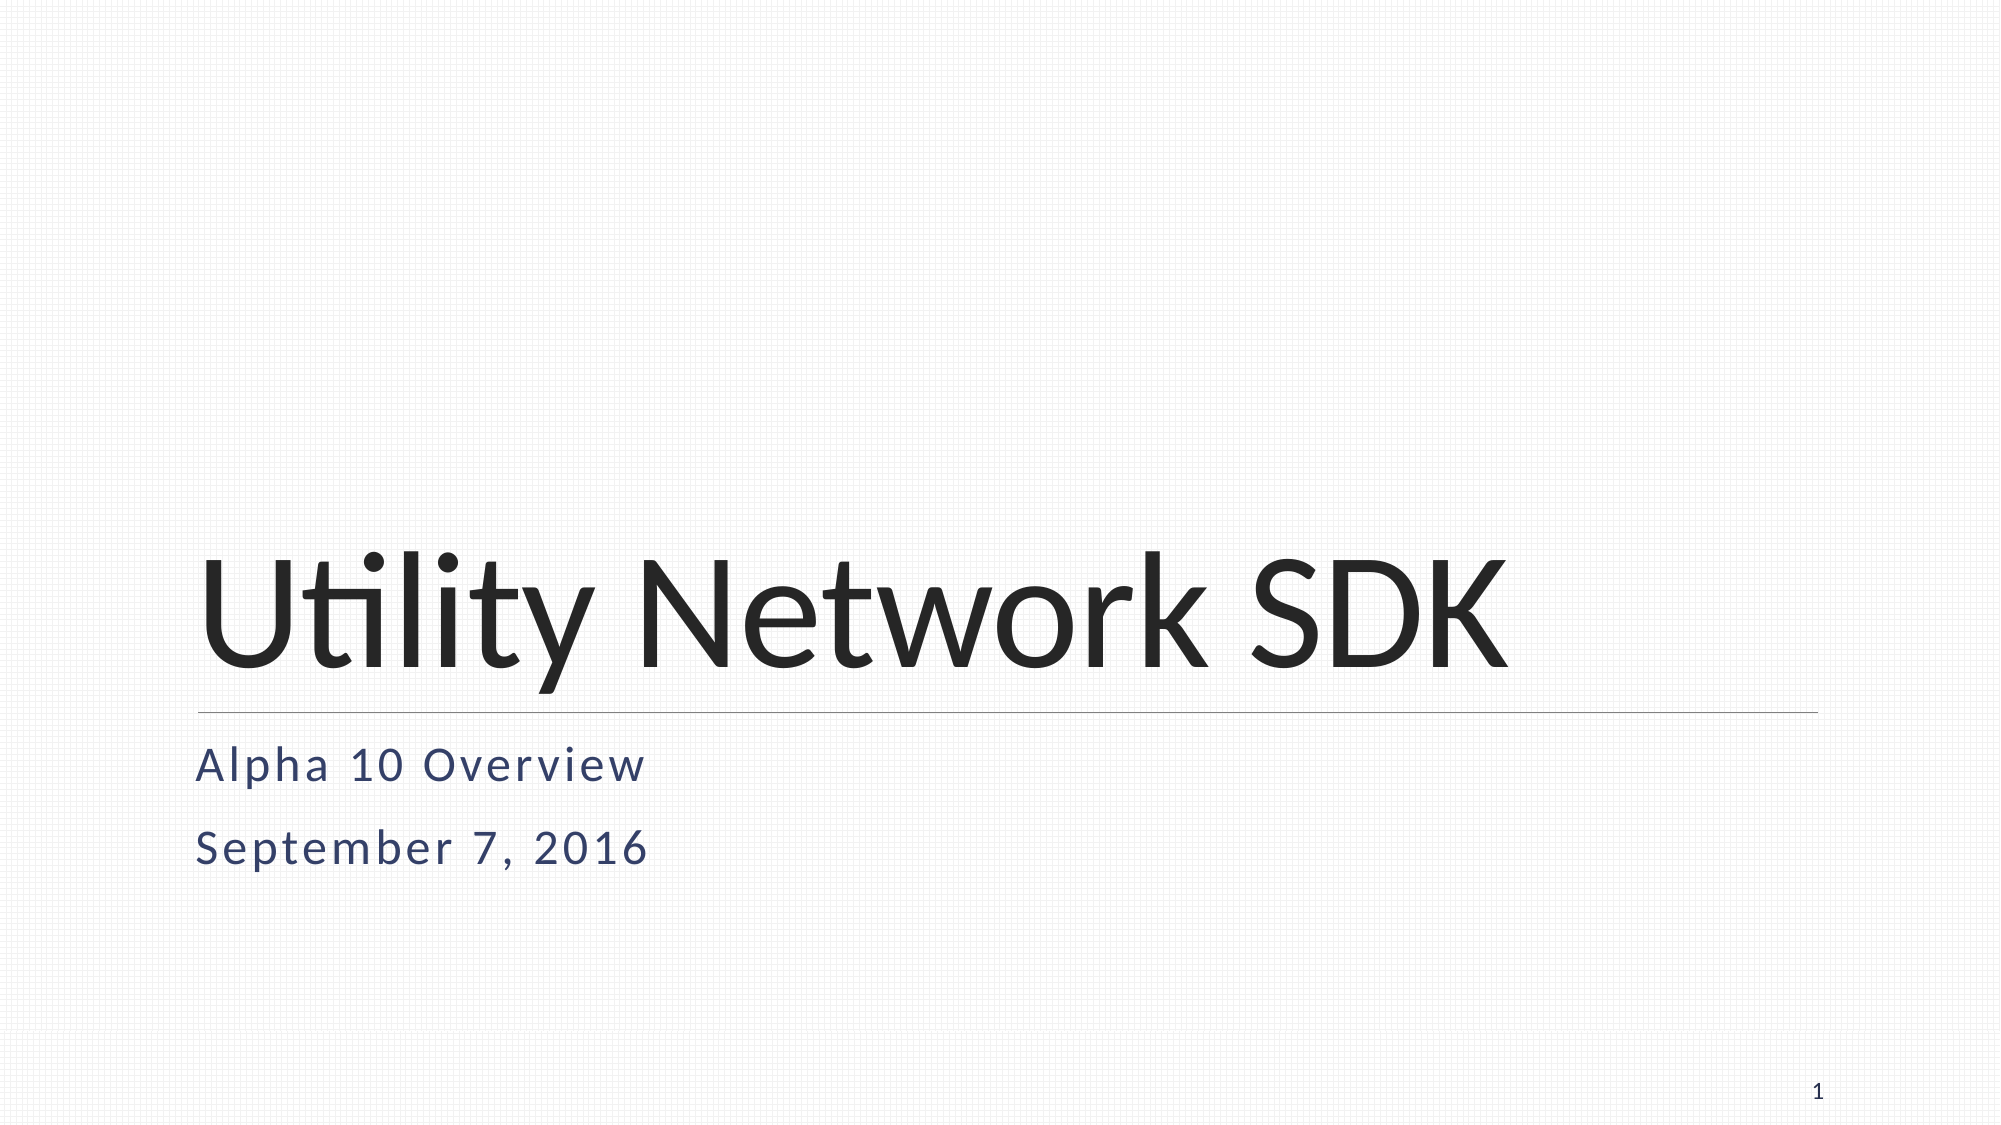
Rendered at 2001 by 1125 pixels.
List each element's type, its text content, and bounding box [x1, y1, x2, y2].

slide_number 1 [1624, 1059, 1840, 1120]
subtitle Alpha 10 Overview September 7, 2016 [180, 730, 1831, 919]
title Utility Network SDK [180, 124, 1830, 710]
